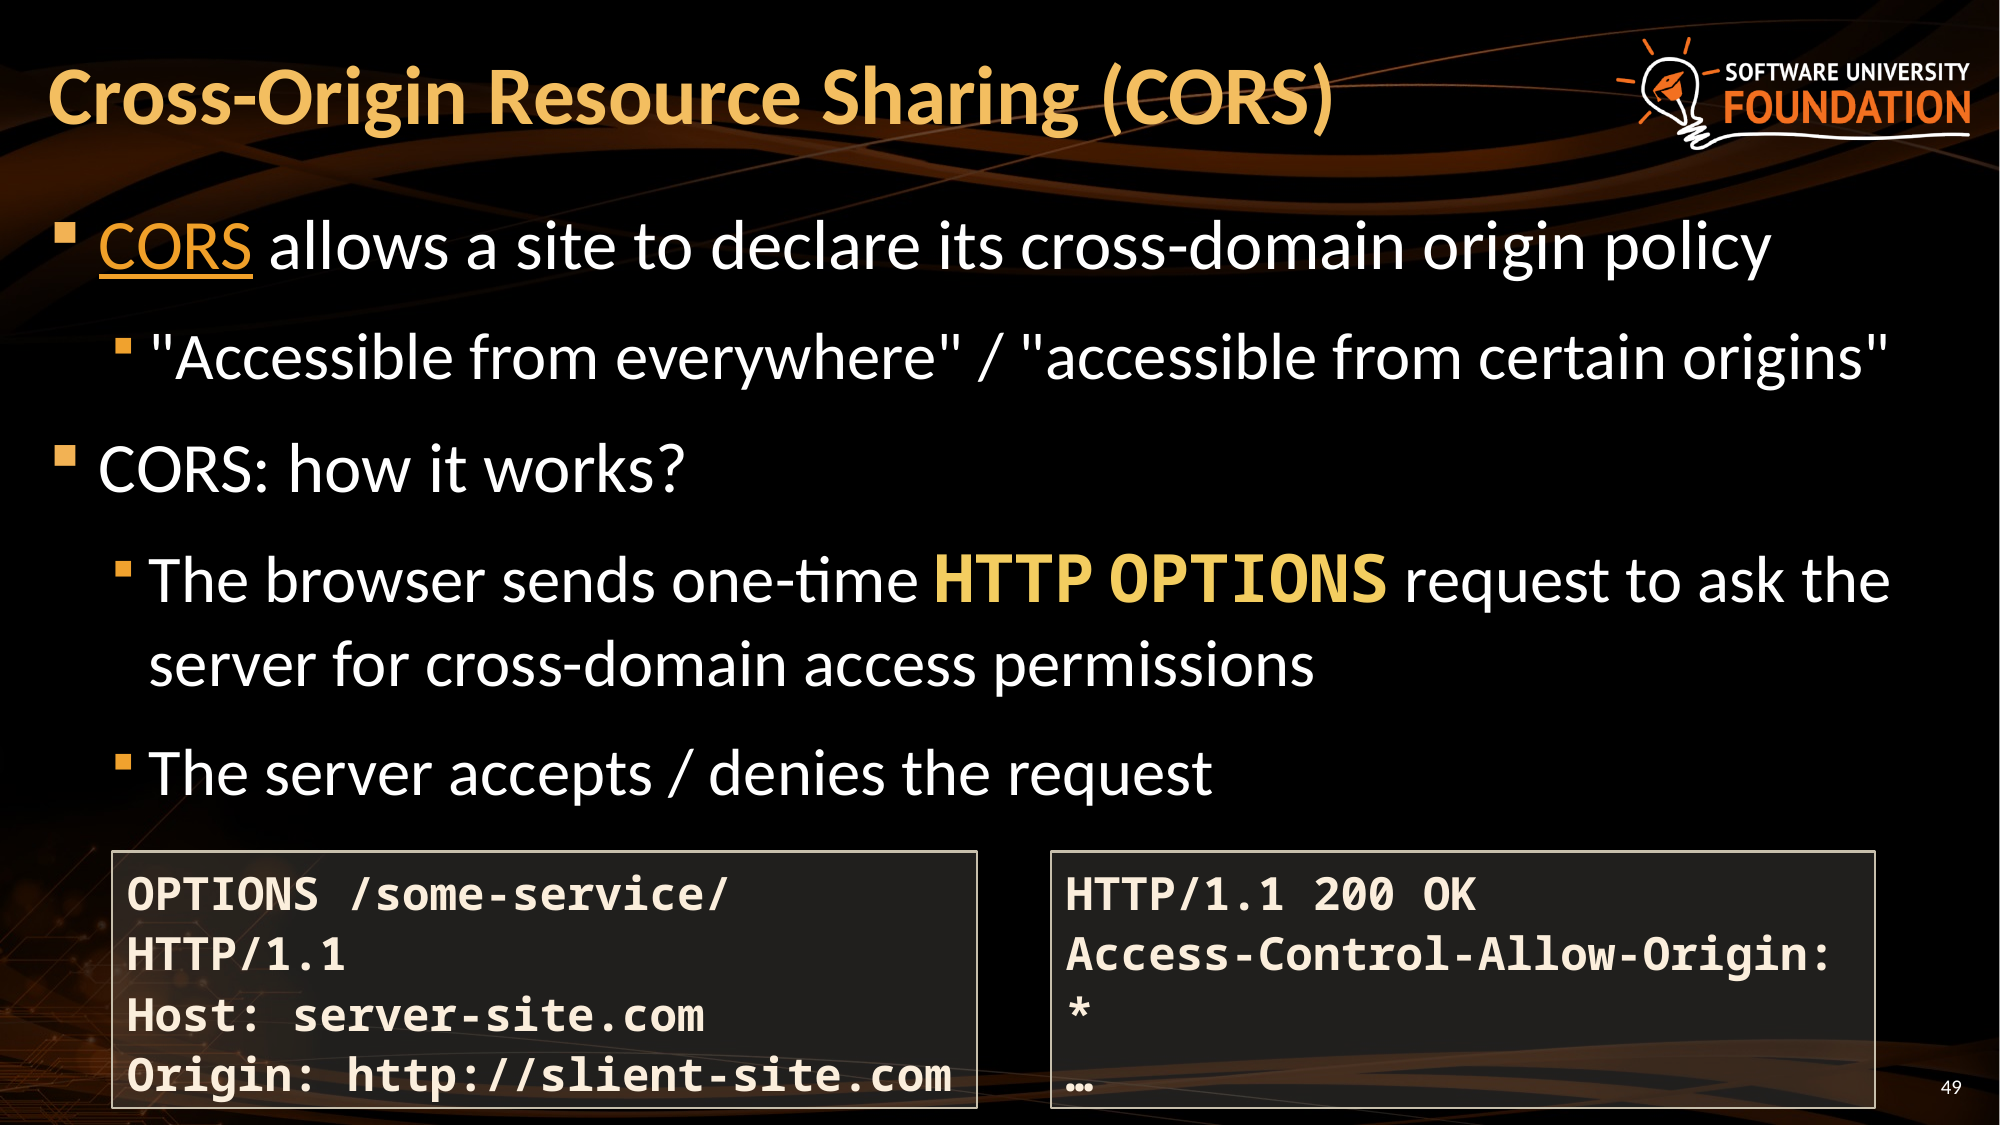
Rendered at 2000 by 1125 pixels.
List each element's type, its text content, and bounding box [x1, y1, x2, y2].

title Cross-Origin Resource Sharing (CORS) [30, 6, 1602, 189]
text_box HTTP/1.1 200 OK Access-Control-Allow-Origin: * … [1051, 851, 1875, 1109]
text_box OPTIONS /some-service/ HTTP/1.1 Host: server-site.com Origin: http://slient-site.com [112, 851, 977, 1109]
list CORS allows a site to declare its cross-domain origin policy "Accessible from everywhere" / "accessible from certain origins" CORS: how it works? The browser sends one-time HTTP OPTIONS request to ask the server for cross-domain access permissions The server accepts / denies the request [31, 188, 1968, 1103]
picture [0, 0, 2000, 1125]
